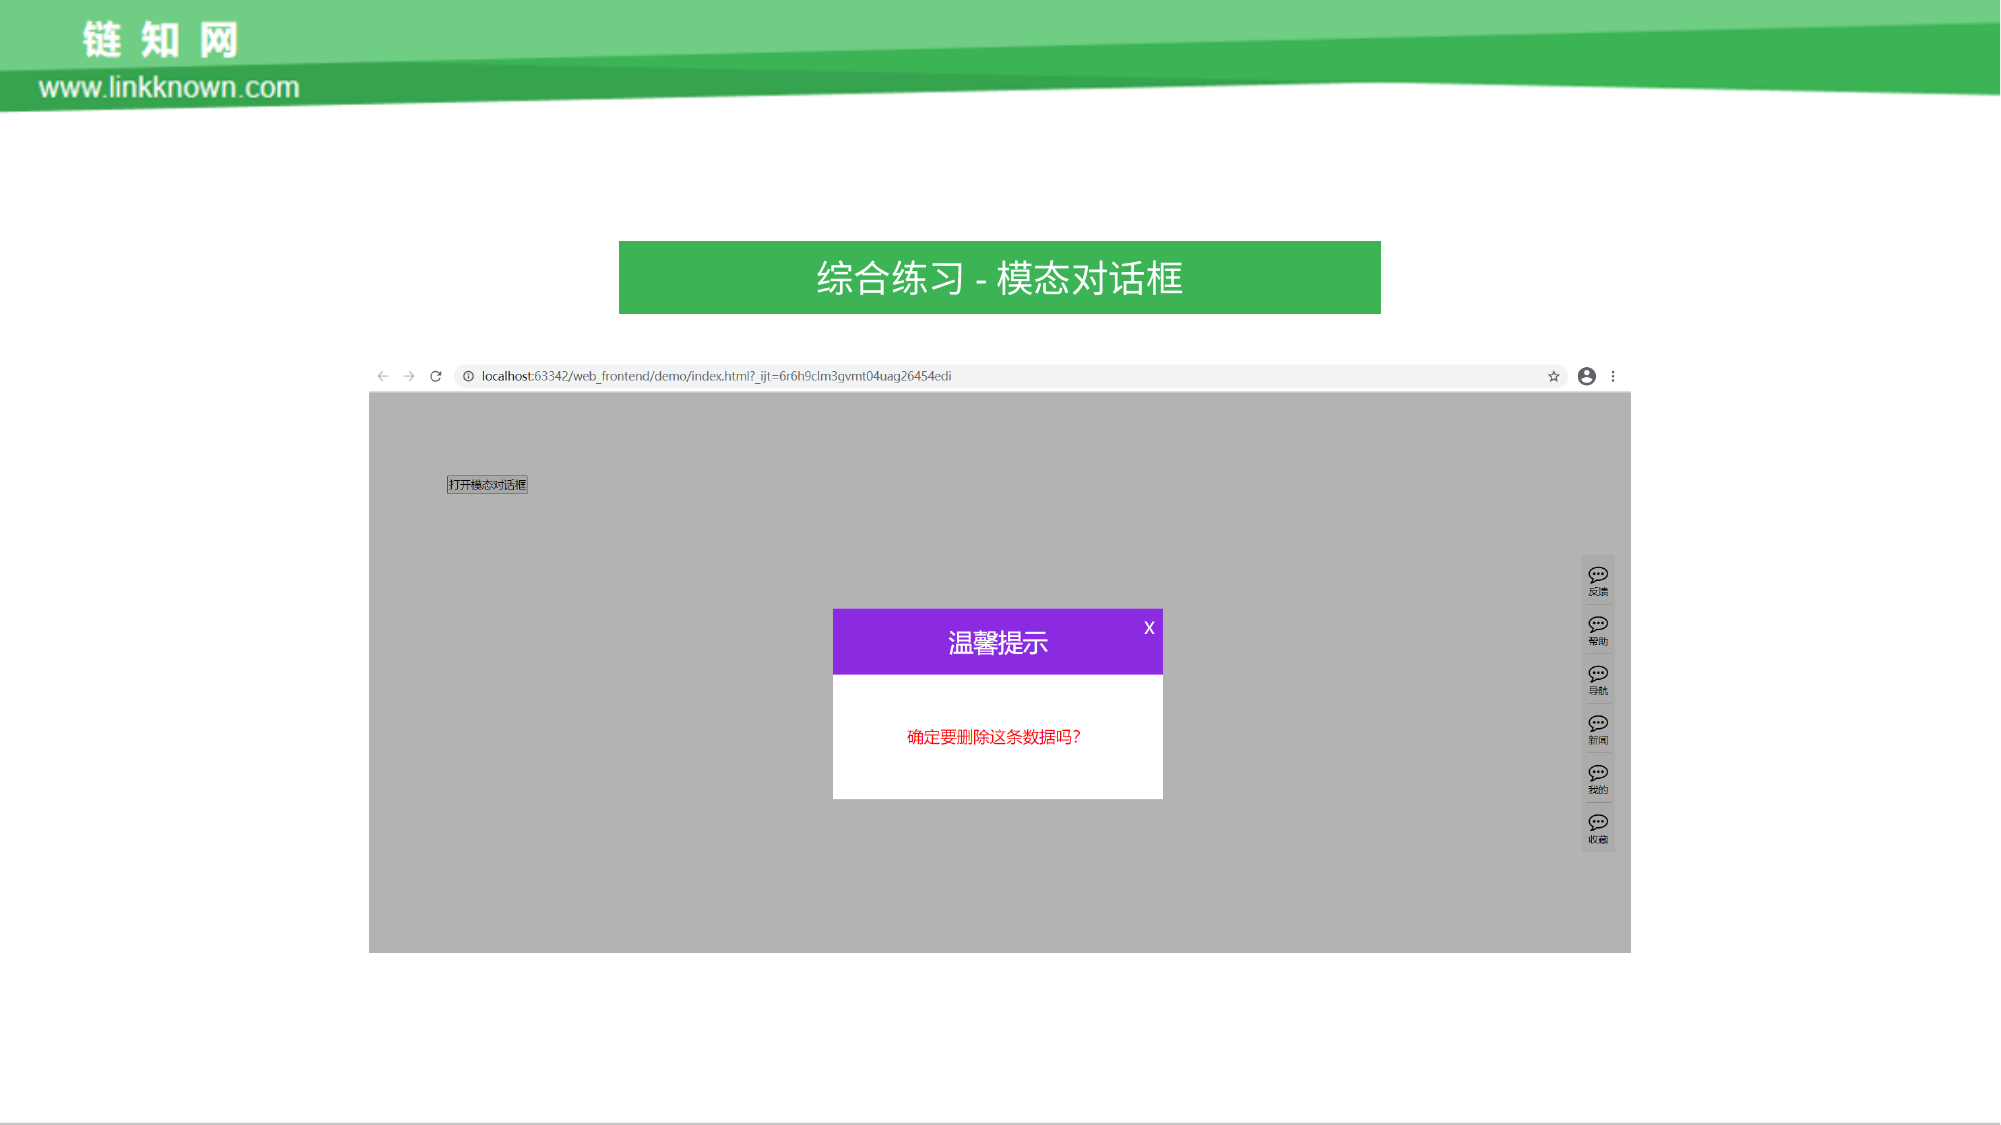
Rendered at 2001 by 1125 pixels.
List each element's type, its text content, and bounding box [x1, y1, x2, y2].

text_box 综合练习-模态对话框 [617, 239, 1383, 316]
picture [0, 0, 2001, 1125]
